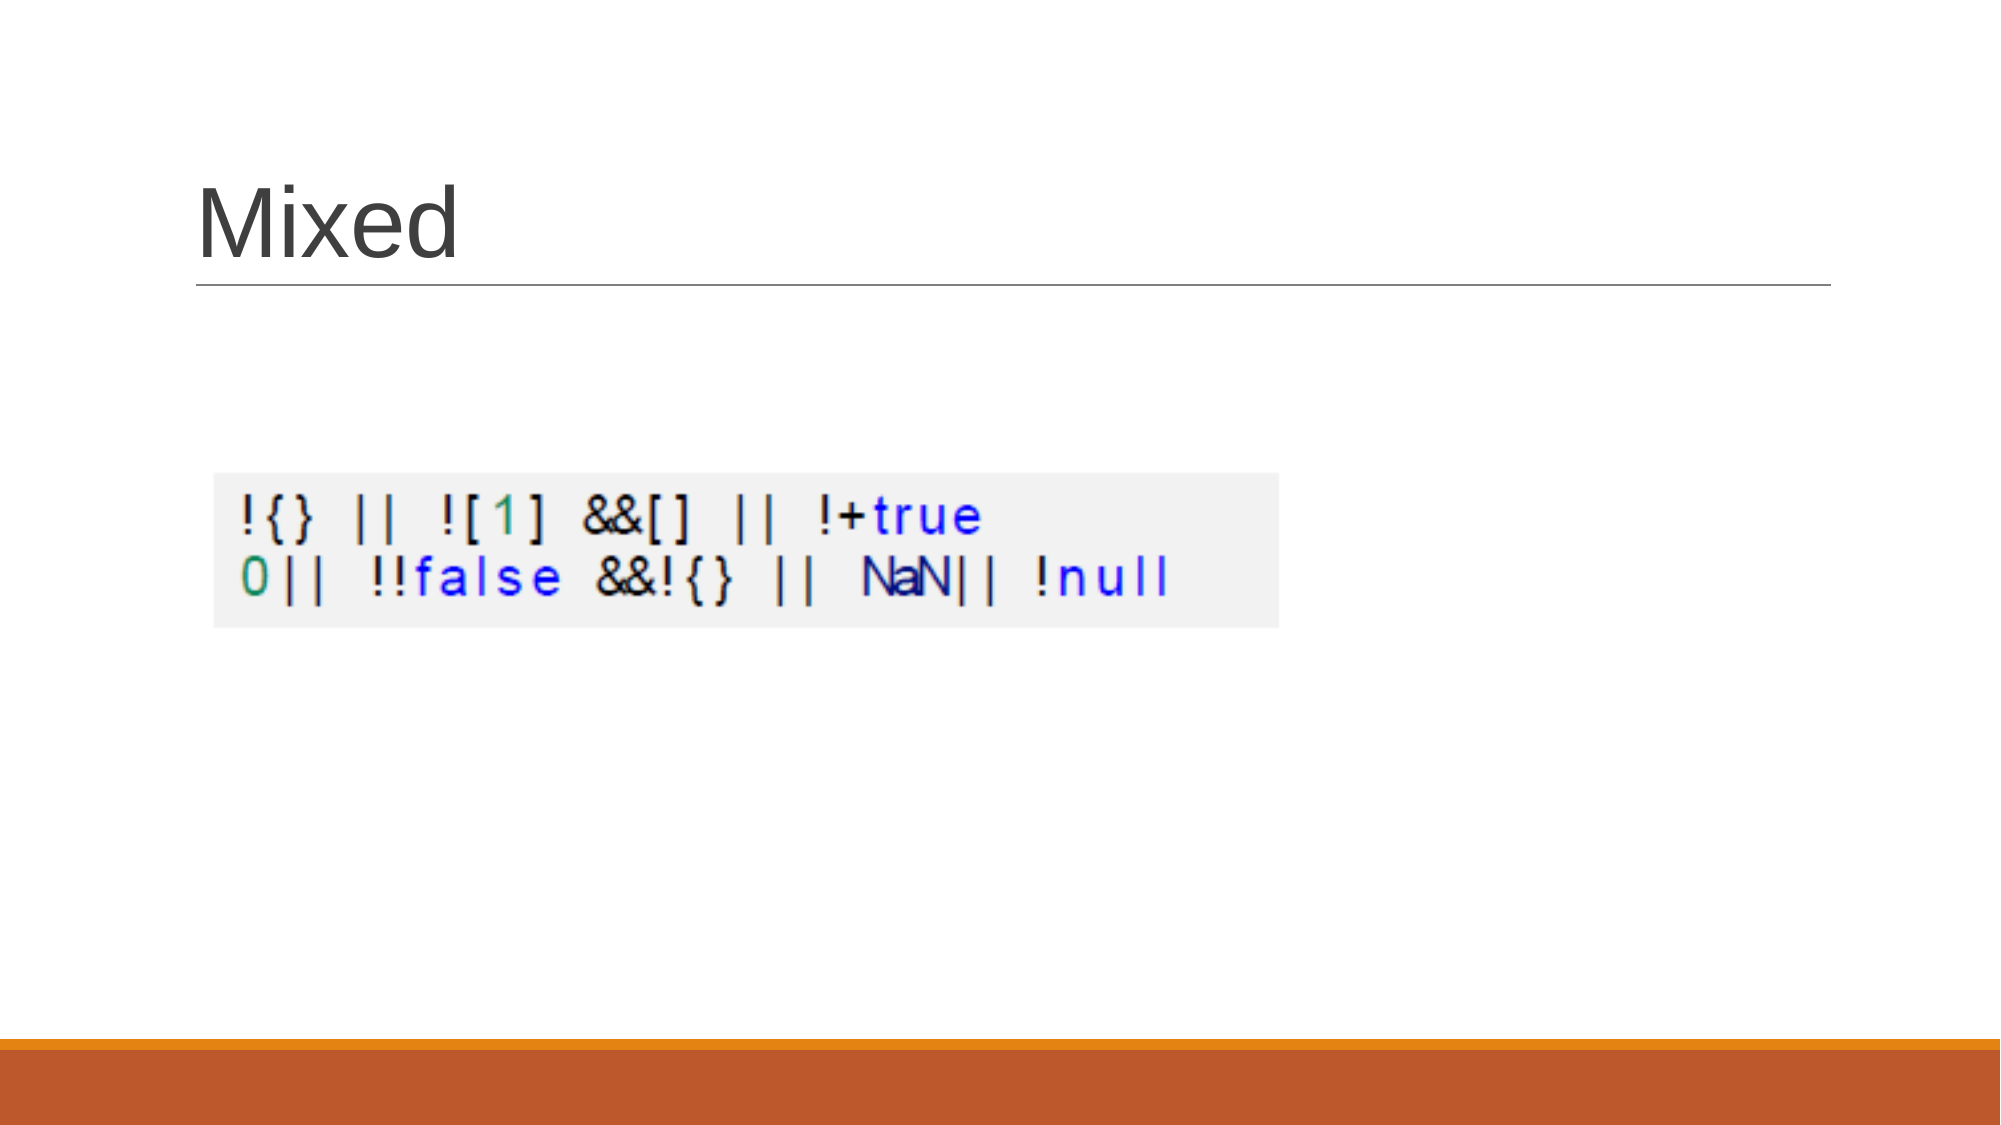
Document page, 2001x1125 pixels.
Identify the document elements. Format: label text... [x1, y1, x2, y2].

title Mixed [180, 47, 1830, 285]
picture [179, 407, 1370, 706]
